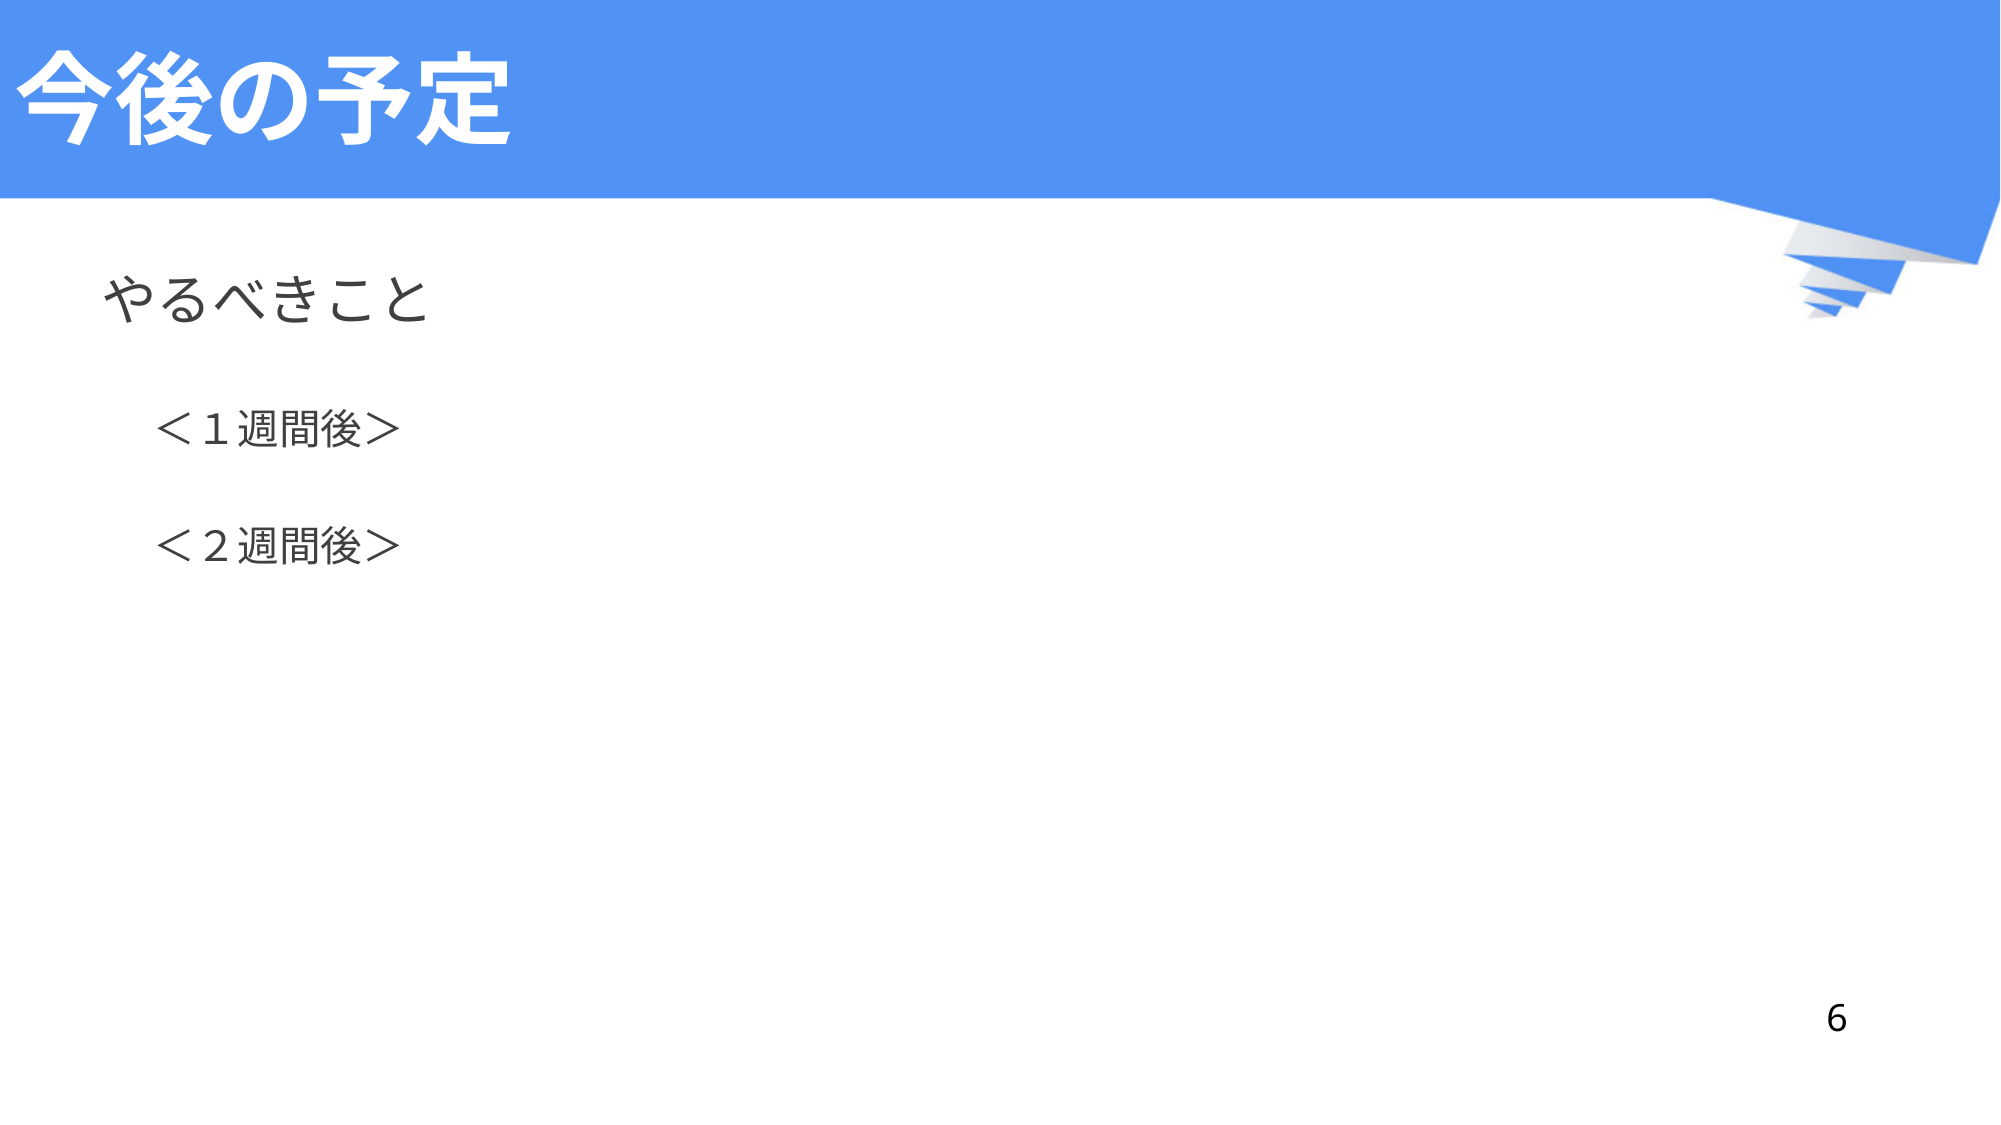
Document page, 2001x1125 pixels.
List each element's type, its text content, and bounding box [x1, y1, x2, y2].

list やるべきこと [86, 247, 1945, 349]
picture [0, 0, 2001, 1125]
title 今後の予定 [0, 0, 2000, 194]
text_box 6 [1811, 986, 1903, 1047]
list ＜１週間後＞ ＜２週間後＞ [88, 395, 1948, 1051]
